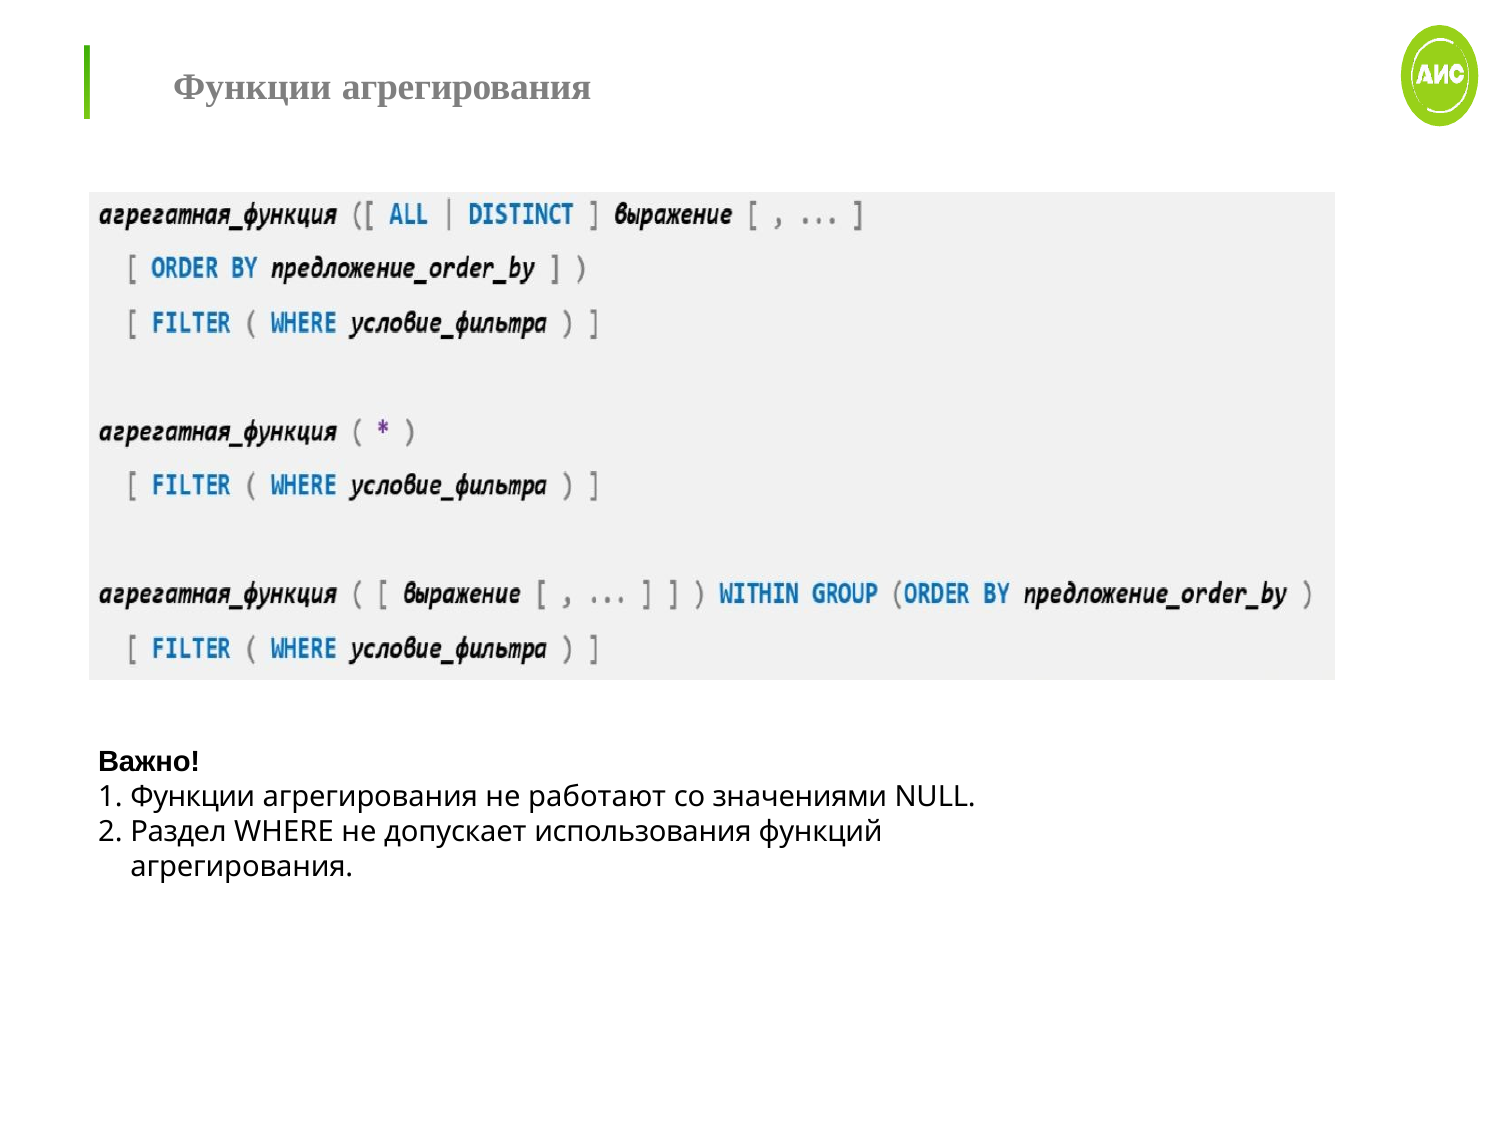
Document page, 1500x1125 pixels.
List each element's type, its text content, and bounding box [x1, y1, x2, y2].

picture [84, 45, 90, 119]
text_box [1400, 24, 1479, 127]
text_box Важно! Функции агрегирования не работают со значениями NULL. Раздел WHERE не допускает использования функций агрегирования. [96, 740, 1080, 883]
picture [89, 192, 1335, 680]
title Функции агрегирования [103, 0, 1397, 179]
